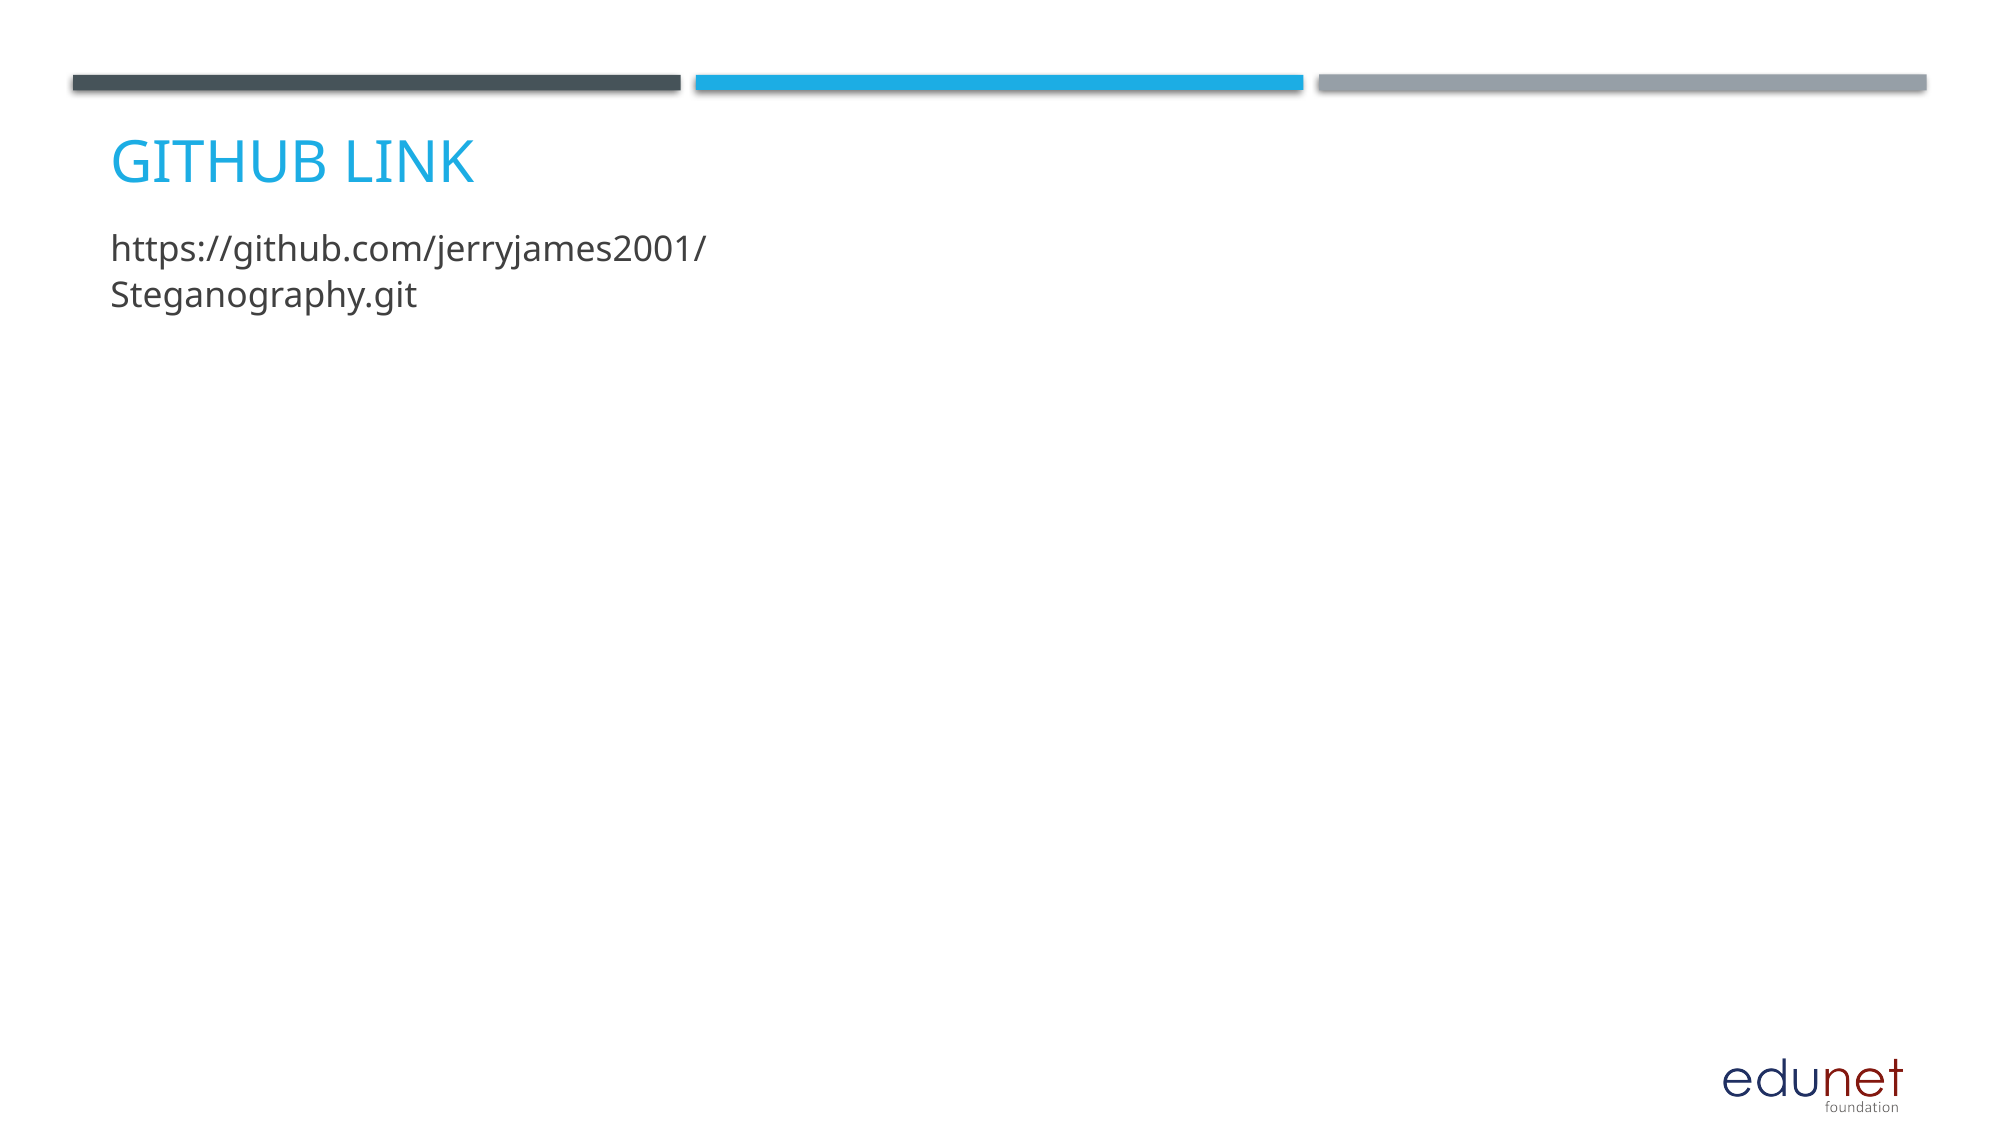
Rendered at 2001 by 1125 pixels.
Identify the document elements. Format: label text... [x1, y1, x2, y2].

list https://github.com/jerryjames2001/Steganography.git [95, 213, 1000, 323]
title GitHub Link [95, 115, 1905, 203]
picture [1719, 1056, 1905, 1116]
